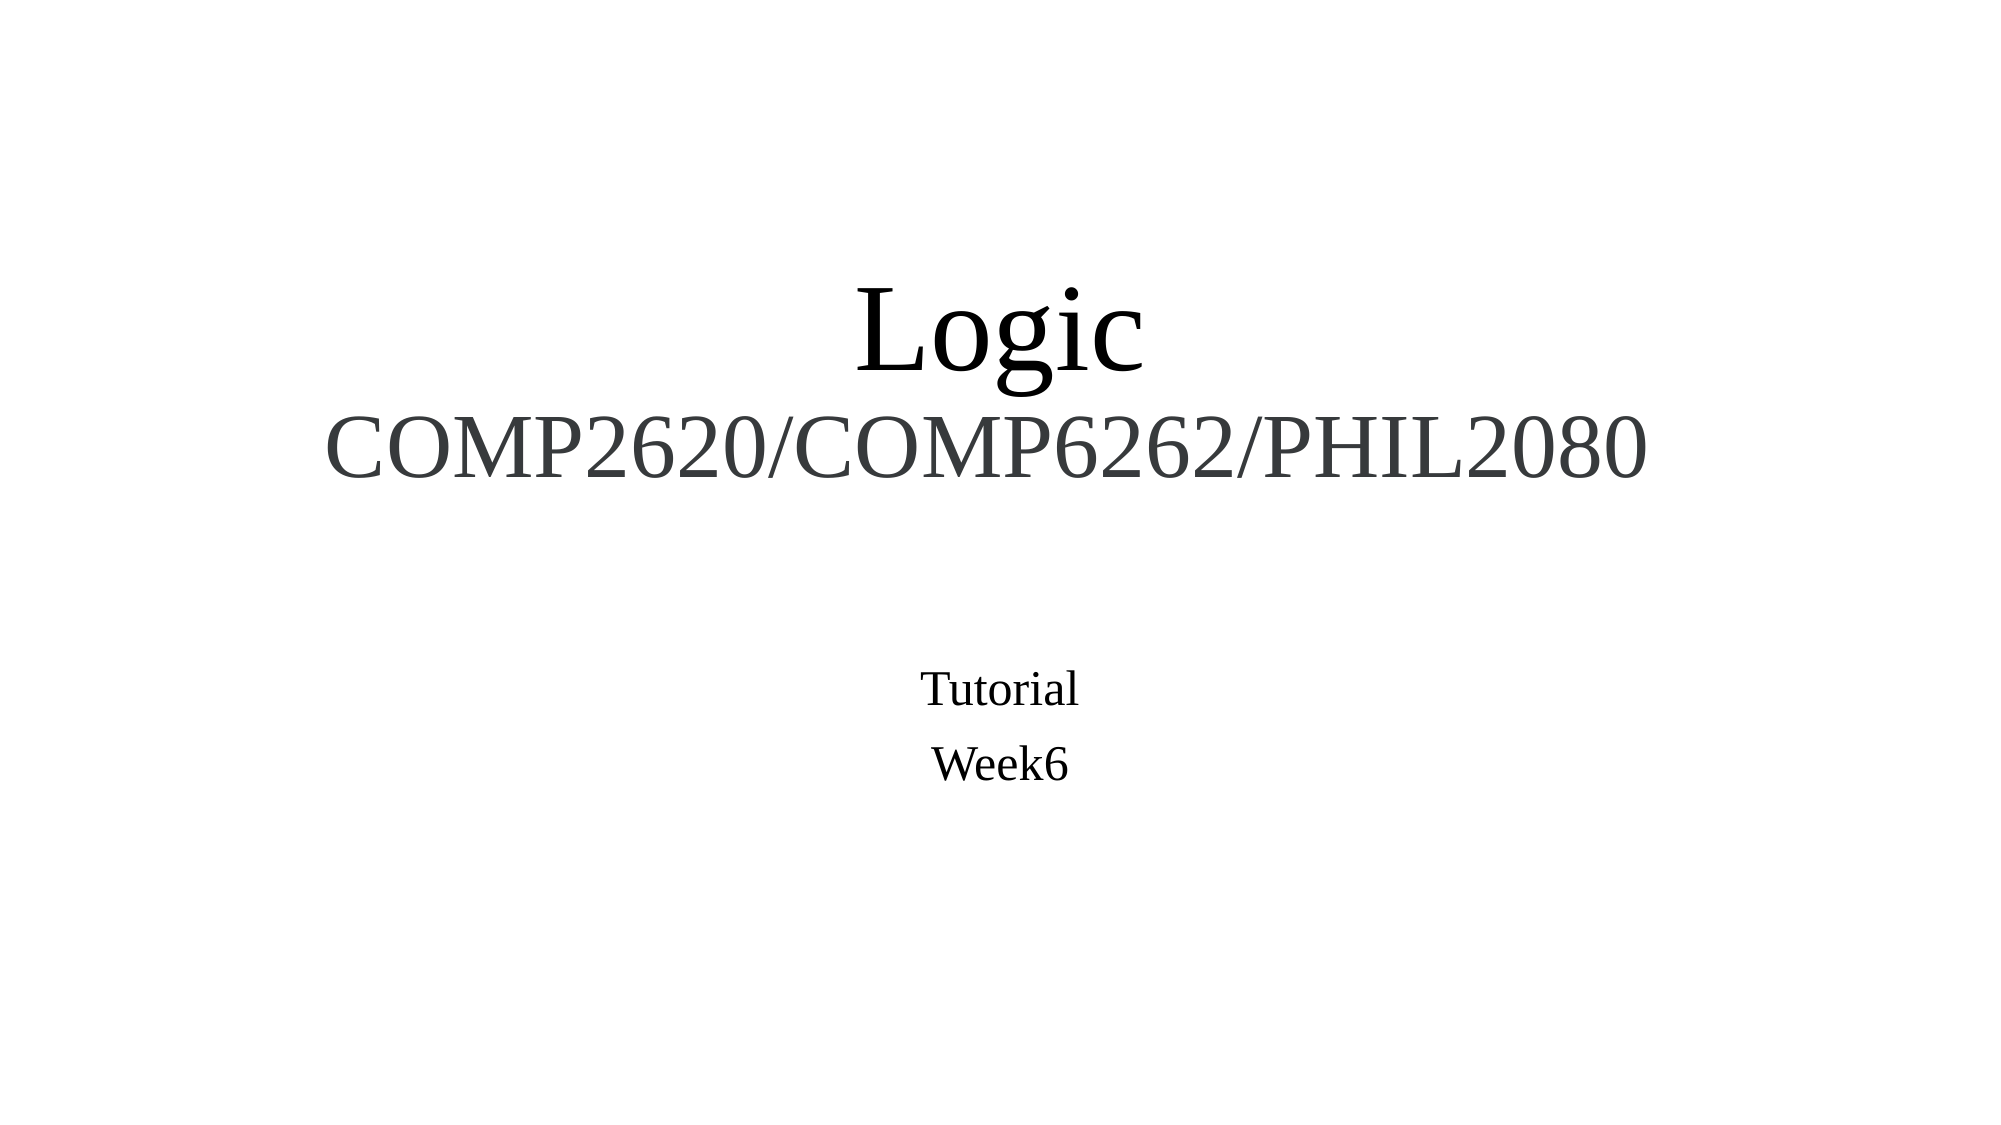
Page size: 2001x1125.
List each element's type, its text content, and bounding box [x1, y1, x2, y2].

title Logic COMP2620/COMP6262/PHIL2080 [249, 184, 1750, 576]
subtitle Tutorial Week6 [249, 590, 1750, 863]
